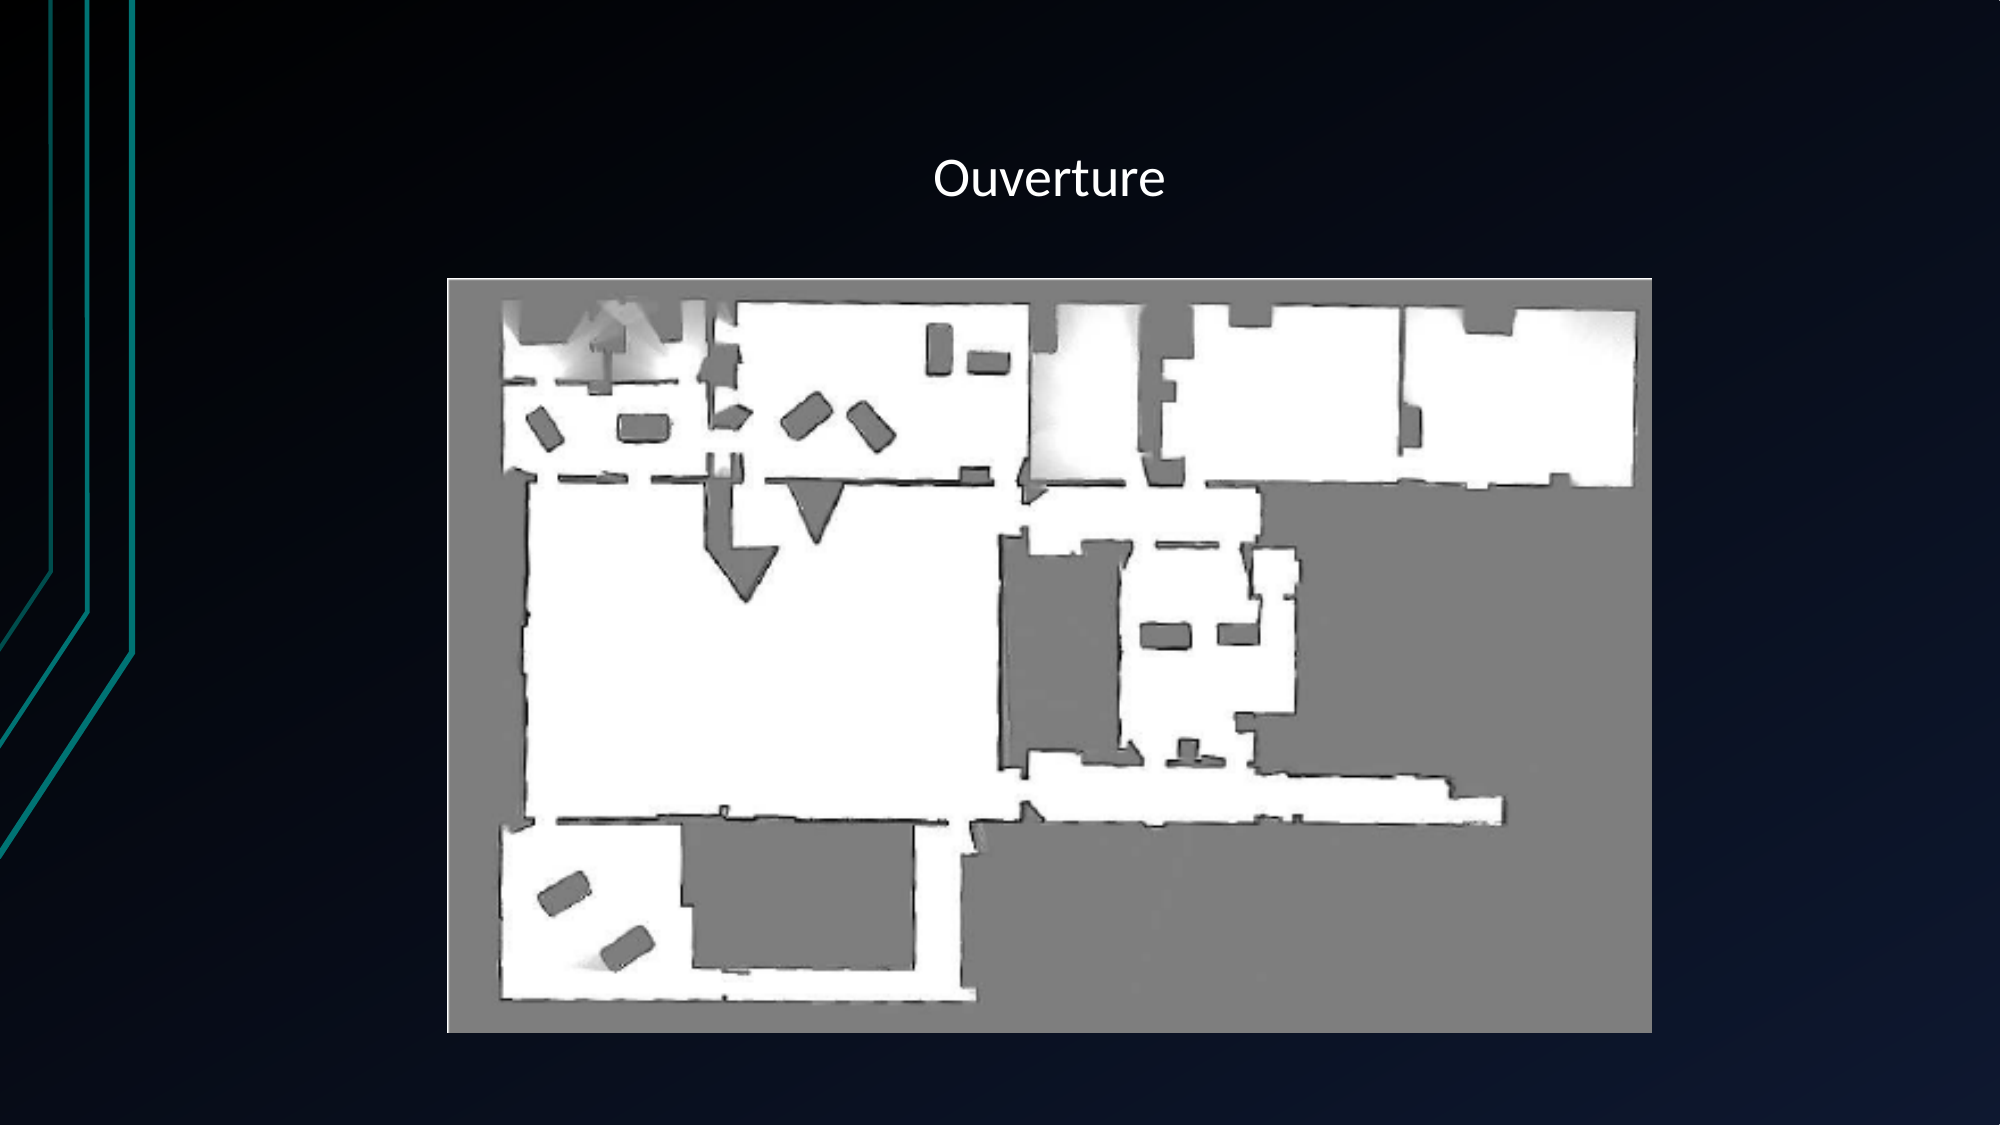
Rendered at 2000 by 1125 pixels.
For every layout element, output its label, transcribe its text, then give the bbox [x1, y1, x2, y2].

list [447, 278, 1652, 1034]
title Ouverture [199, 137, 1900, 279]
